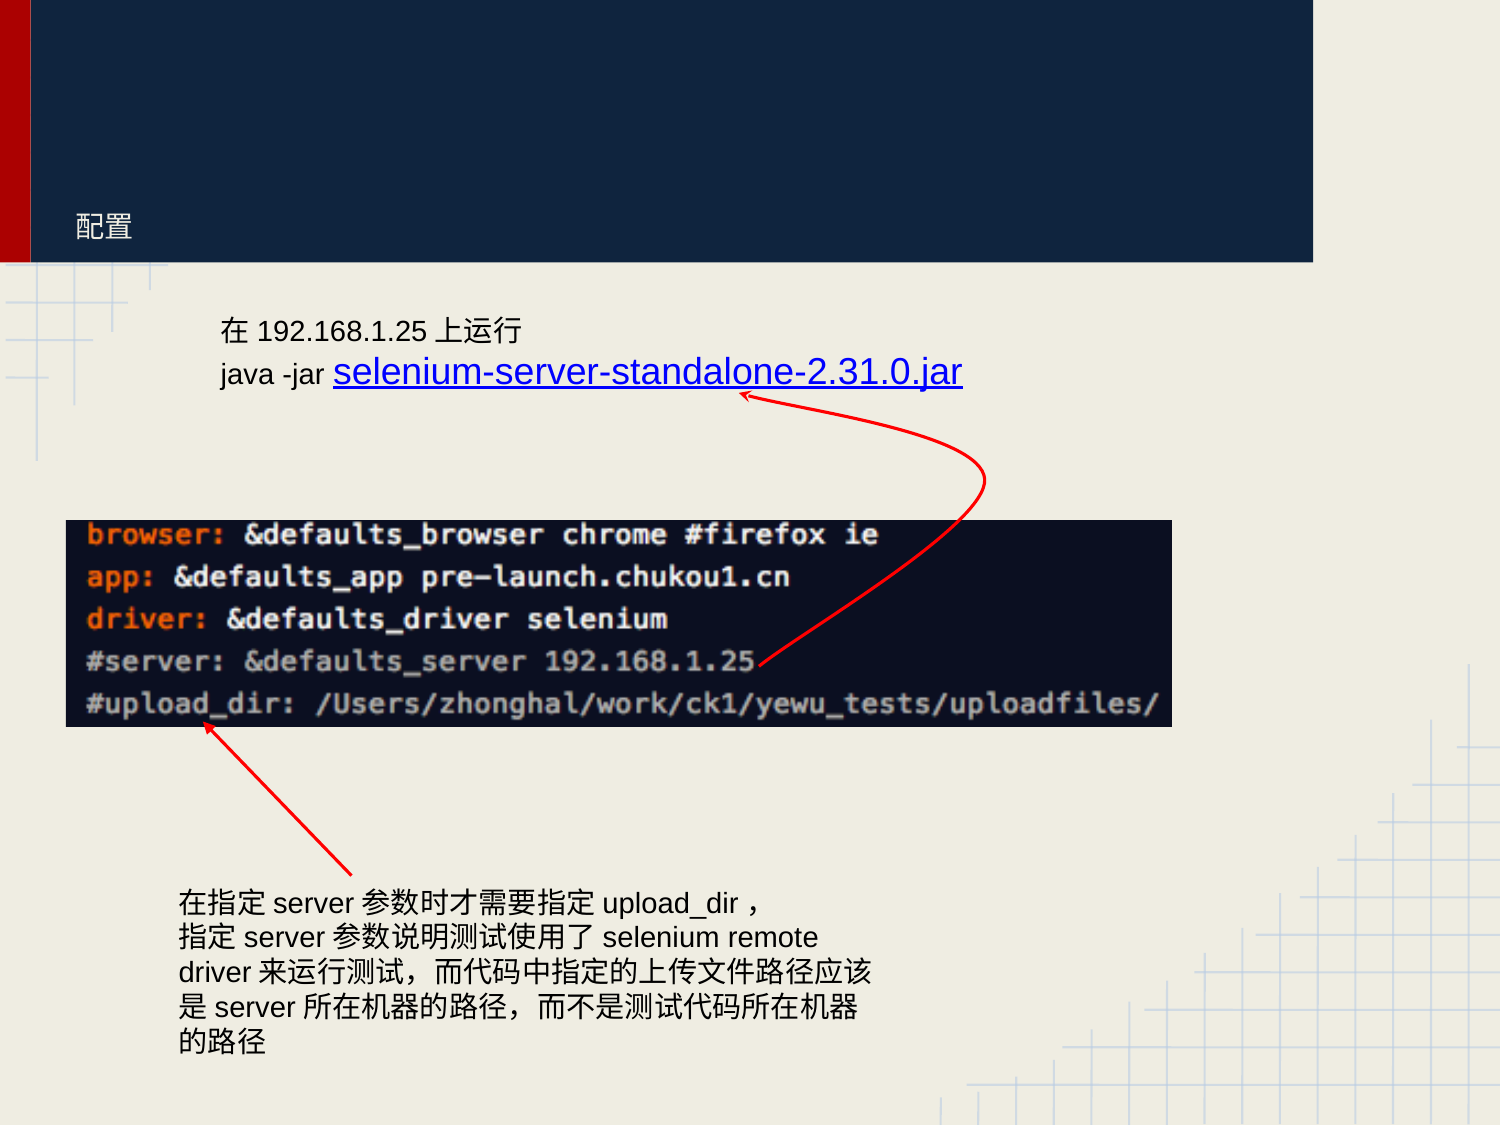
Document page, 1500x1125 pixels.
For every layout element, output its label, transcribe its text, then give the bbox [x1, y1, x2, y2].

title 配置 [74, 21, 1276, 245]
text_box [65, 520, 1172, 727]
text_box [163, 721, 895, 1057]
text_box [205, 296, 1130, 667]
